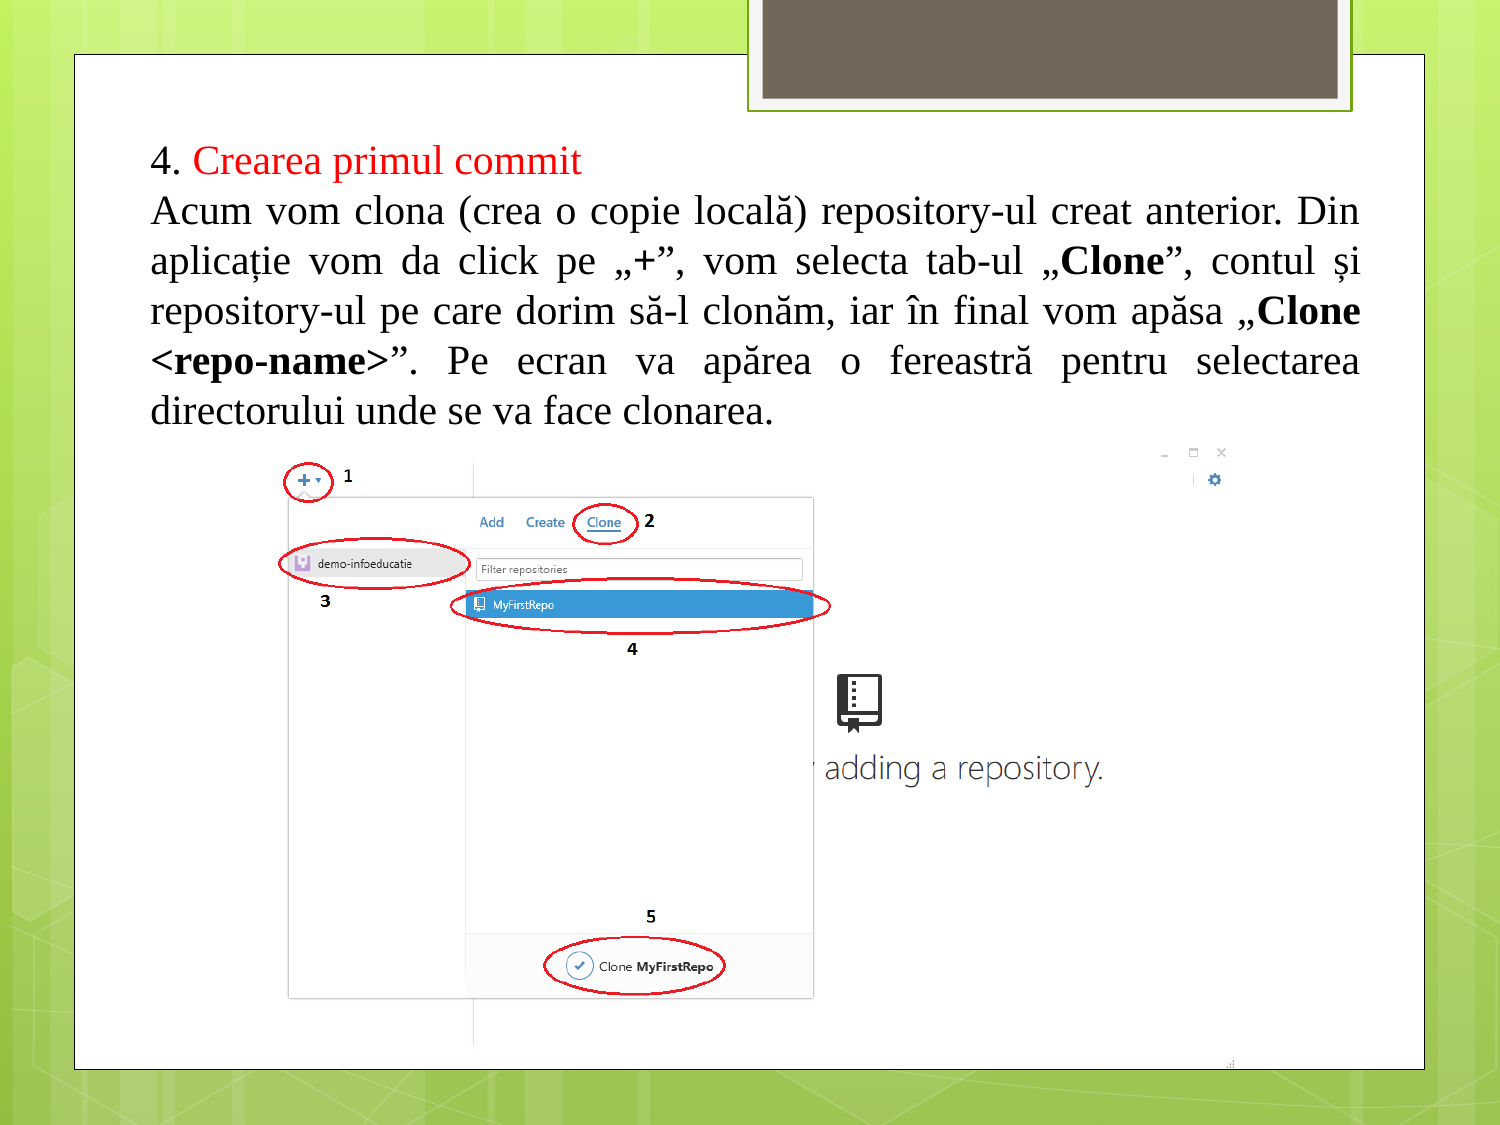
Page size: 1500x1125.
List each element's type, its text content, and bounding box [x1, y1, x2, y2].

picture [277, 440, 1235, 1069]
text_box 4. Crearea primul commit Acum vom clona (crea o copie locală) repository-ul creat anterior. Din aplicație vom da click pe „+”, vom selecta tab-ul „Clone”, contul și repository-ul pe care dorim să-l clonăm, iar în final vom apăsa „Clone <repo-name>”. Pe ecran va apărea o fereastră pentru selectarea directorului unde se va face clonarea. [135, 125, 1376, 441]
